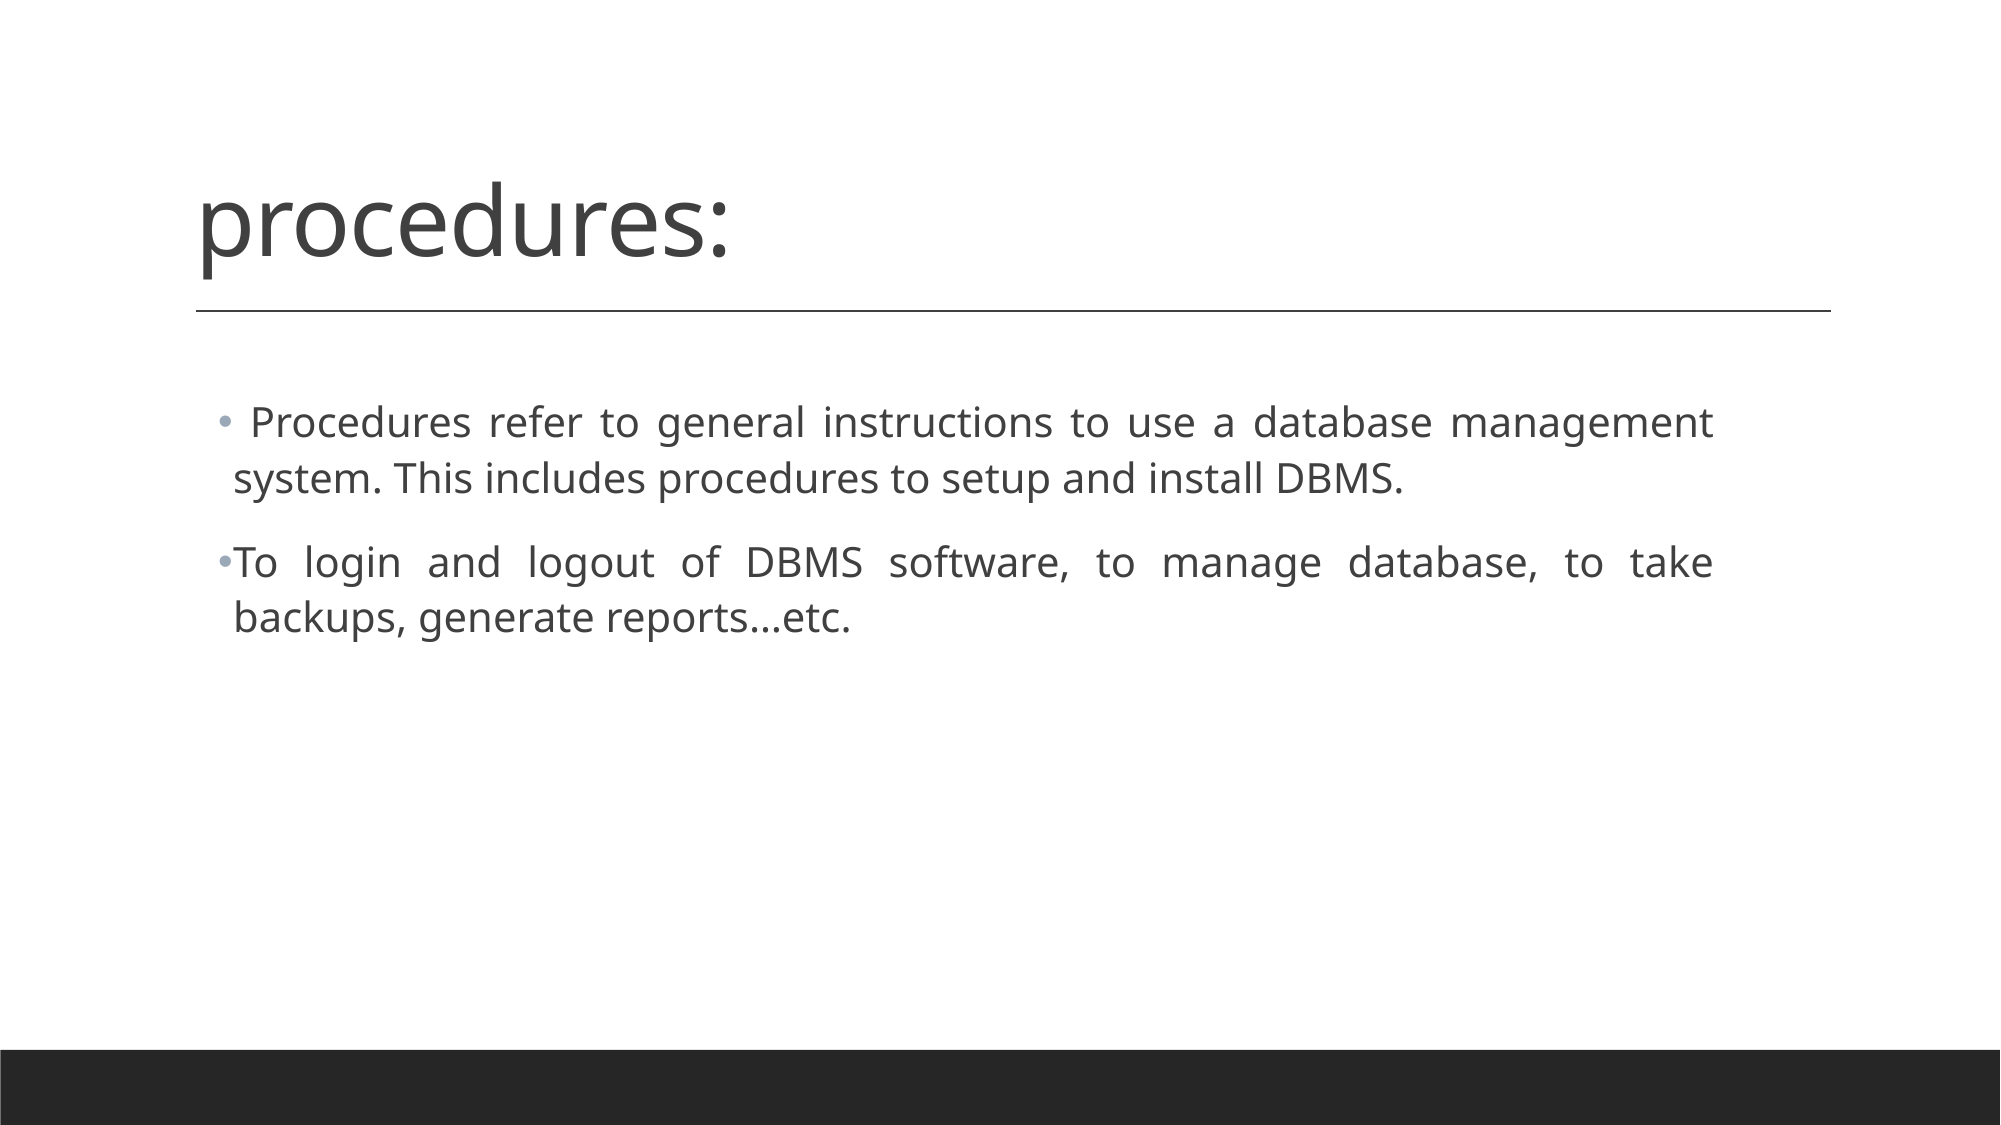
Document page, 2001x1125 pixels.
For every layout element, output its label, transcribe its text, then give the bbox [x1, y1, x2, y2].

title procedures: [180, 47, 1830, 285]
list Procedures refer to general instructions to use a database management system. This includes procedures to setup and install DBMS. To login and logout of DBMS software, to manage database, to take backups, generate reports…etc. [218, 383, 1715, 861]
